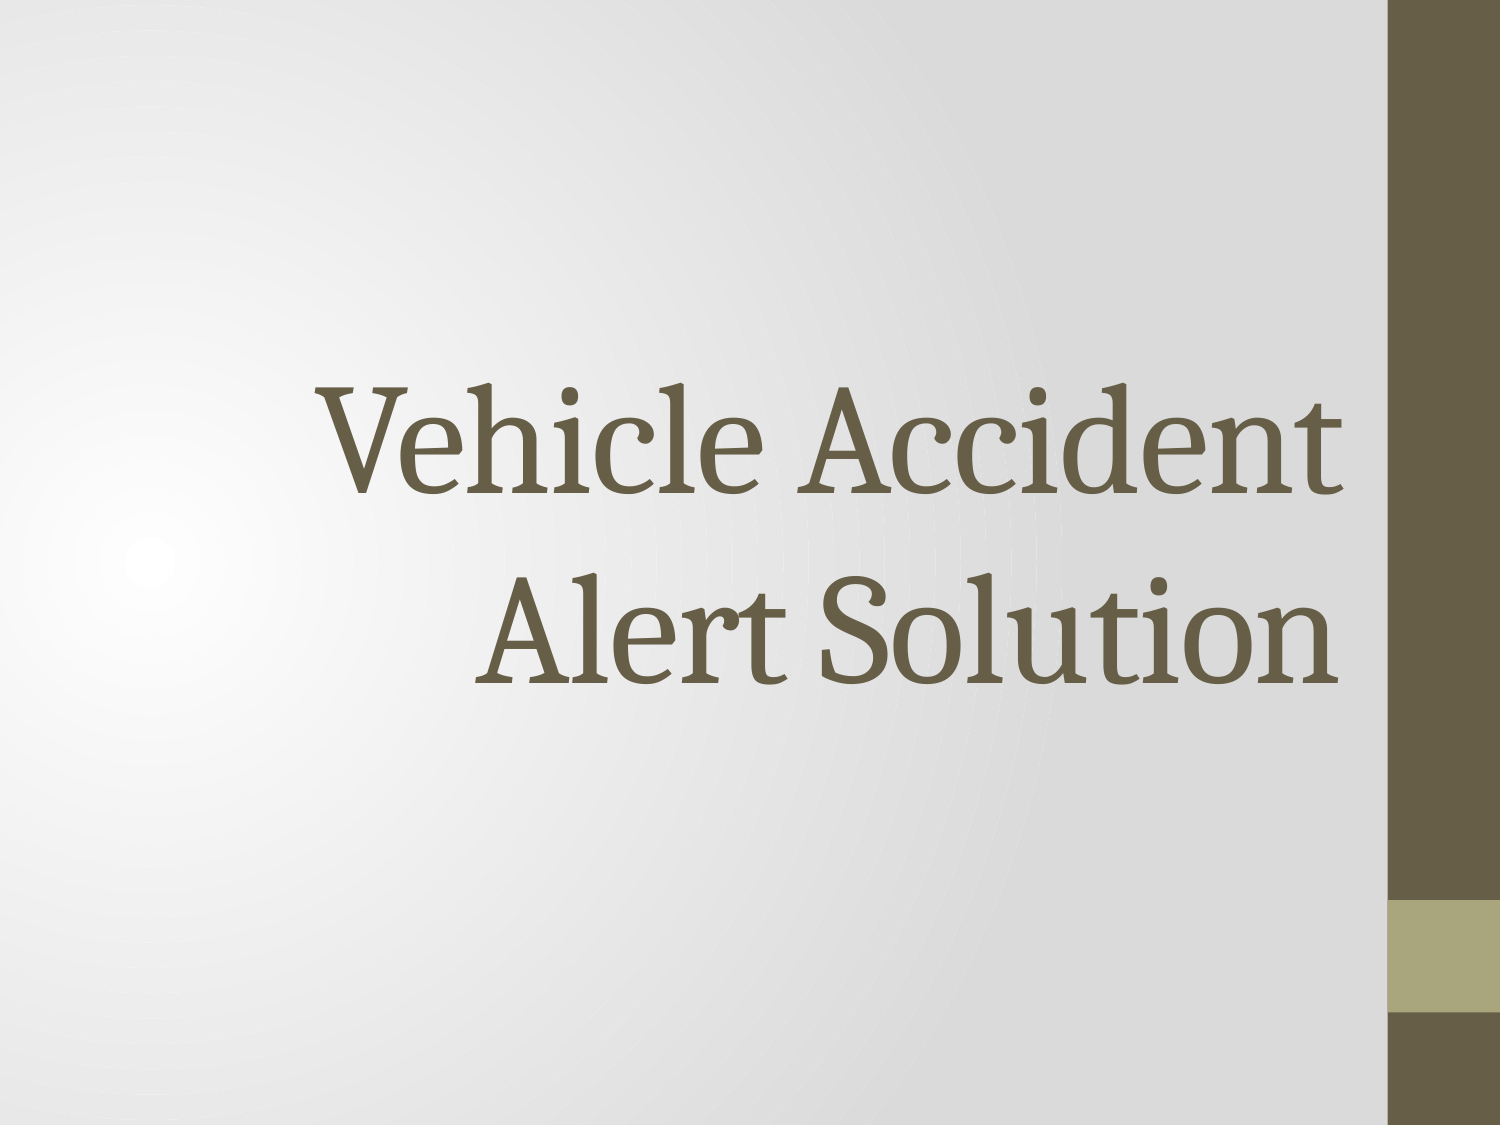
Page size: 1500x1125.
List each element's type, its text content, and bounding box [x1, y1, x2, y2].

title Vehicle Accident Alert Solution [0, 149, 1358, 723]
